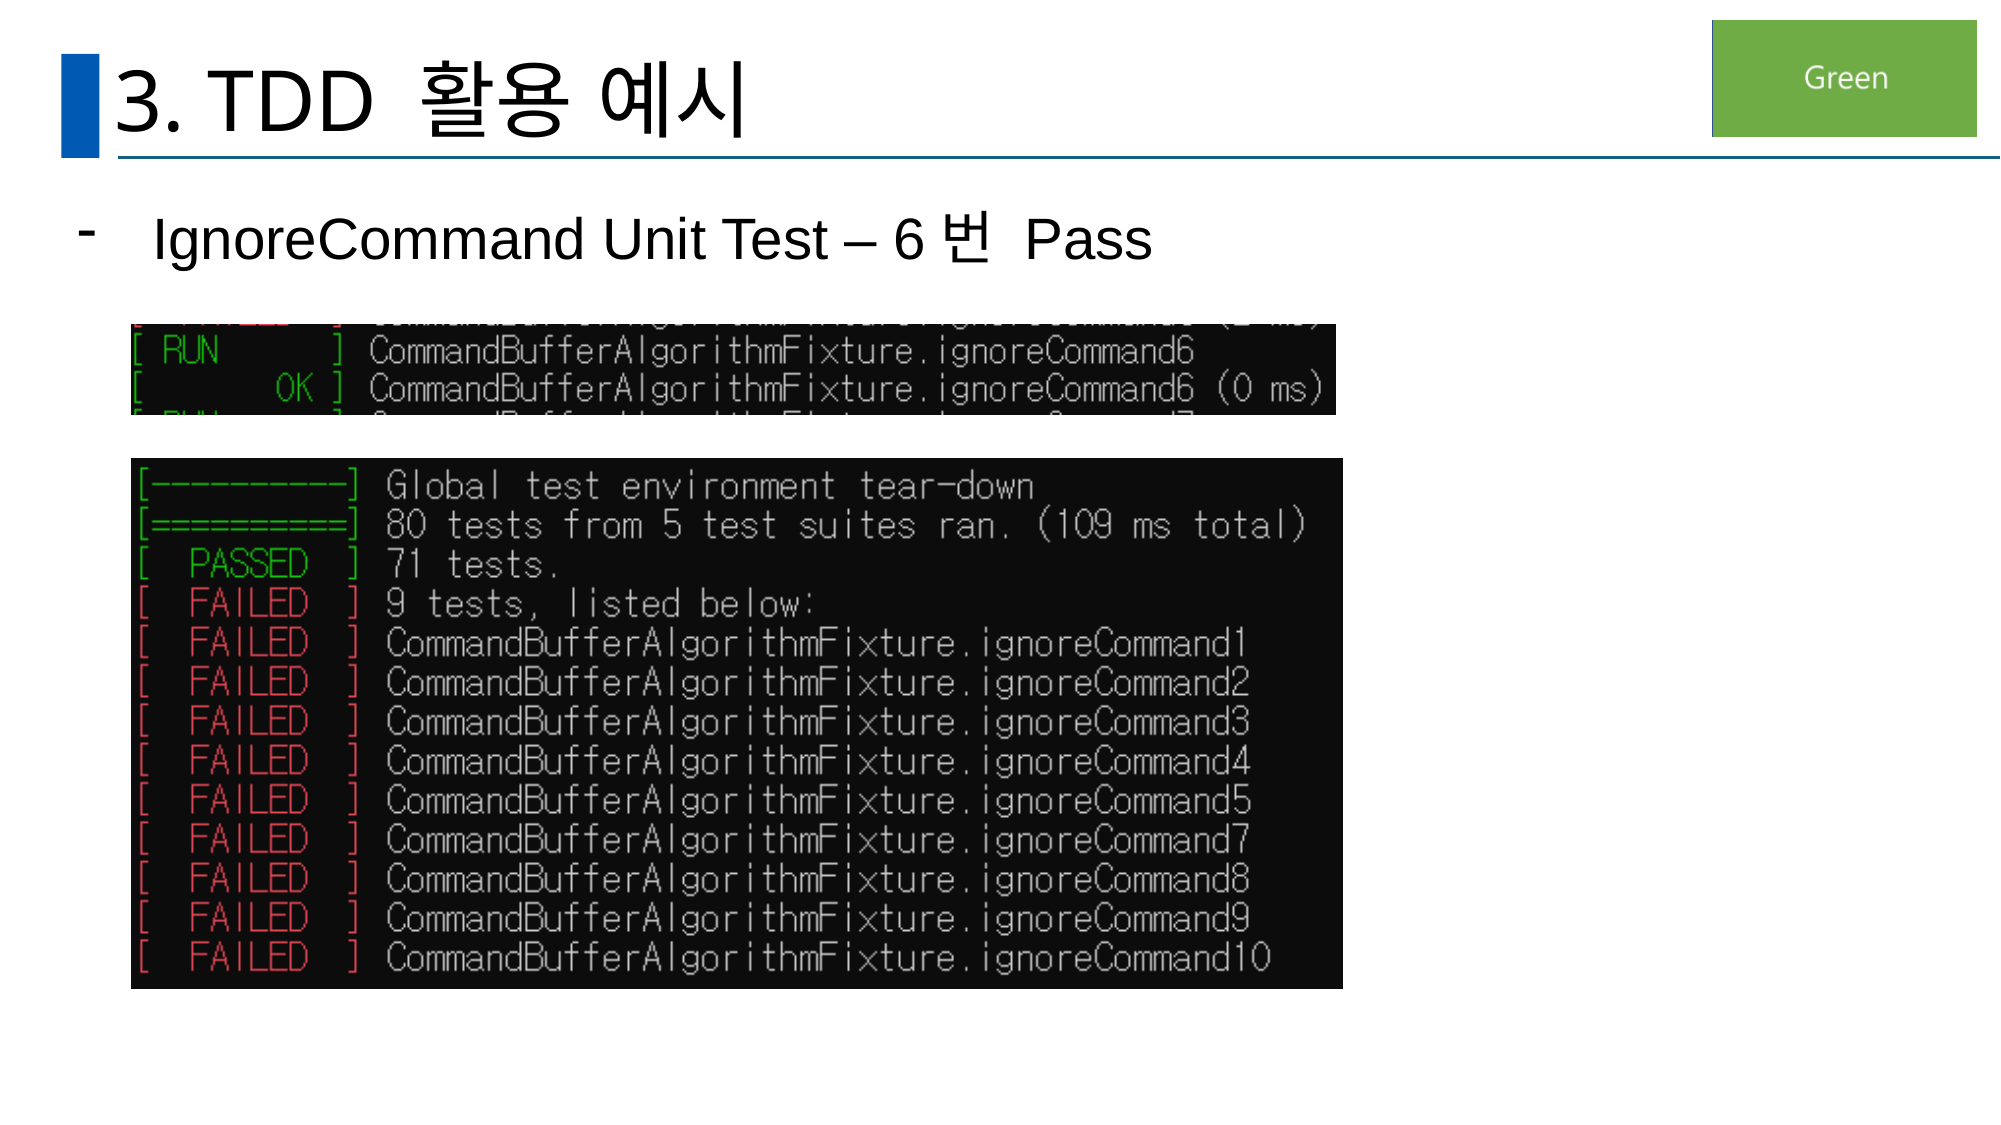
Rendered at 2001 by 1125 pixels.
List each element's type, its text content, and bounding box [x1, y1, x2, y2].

picture [131, 324, 1336, 415]
text_box IgnoreCommand Unit Test – 6번 Pass [33, 201, 1960, 280]
picture [131, 458, 1344, 989]
title 3. TDD 활용 예시 [99, 50, 1825, 158]
picture [1711, 19, 1977, 138]
